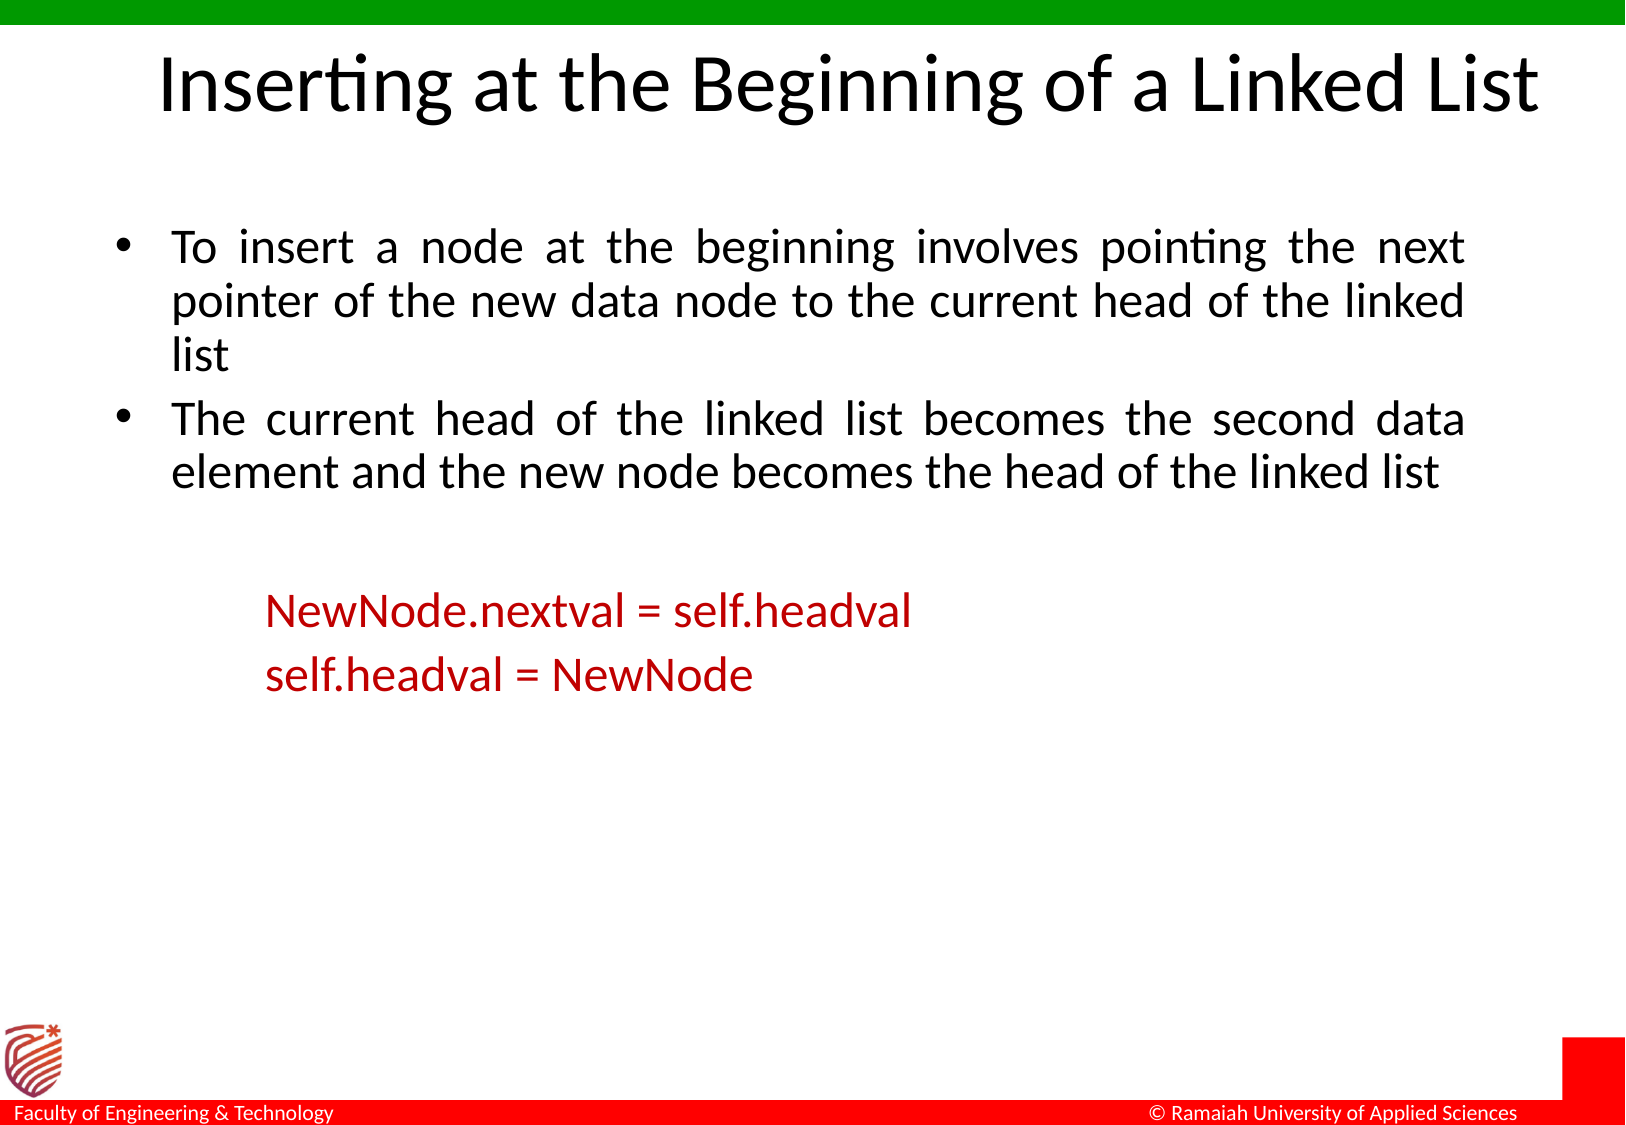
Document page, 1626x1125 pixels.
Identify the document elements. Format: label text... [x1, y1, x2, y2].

title Inserting at the Beginning of a Linked List [87, 62, 1612, 188]
picture [0, 1013, 69, 1100]
list To insert a node at the beginning involves pointing the next pointer of the new data node to the current head of the linked list The current head of the linked list becomes the second data element and the new node becomes the head of the linked list NewNode.nextval = self.headval self.headval = NewNode [99, 212, 1482, 775]
